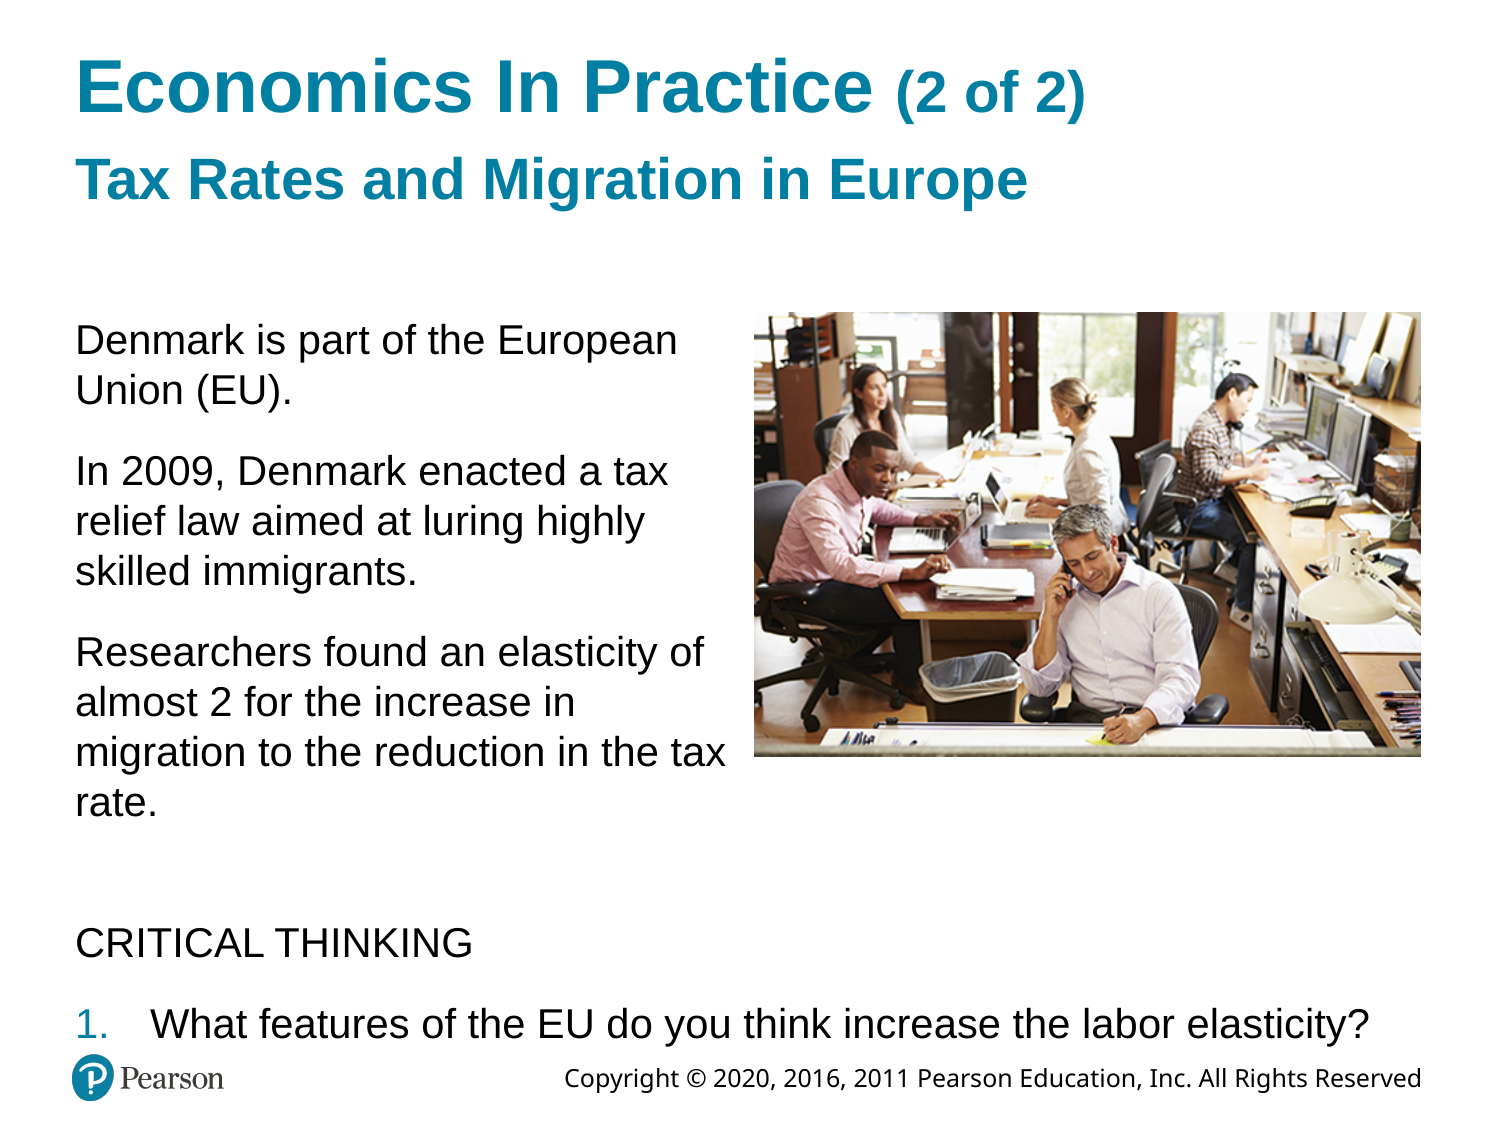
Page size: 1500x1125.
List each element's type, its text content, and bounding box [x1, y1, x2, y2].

picture [754, 311, 1421, 757]
list CRITICAL THINKING What features of the EU do you think increase the labor elasticity? [75, 915, 1422, 1125]
list Tax Rates and Migration in Europe [75, 141, 1422, 780]
title Economics In Practice (2 of 2) [75, 0, 1425, 128]
list Denmark is part of the European Union (EU). In 2009, Denmark enacted a tax relief law aimed at luring highly skilled immigrants. Researchers found an elasticity of almost 2 for the increase in migration to the reduction in the tax rate. [75, 312, 738, 915]
